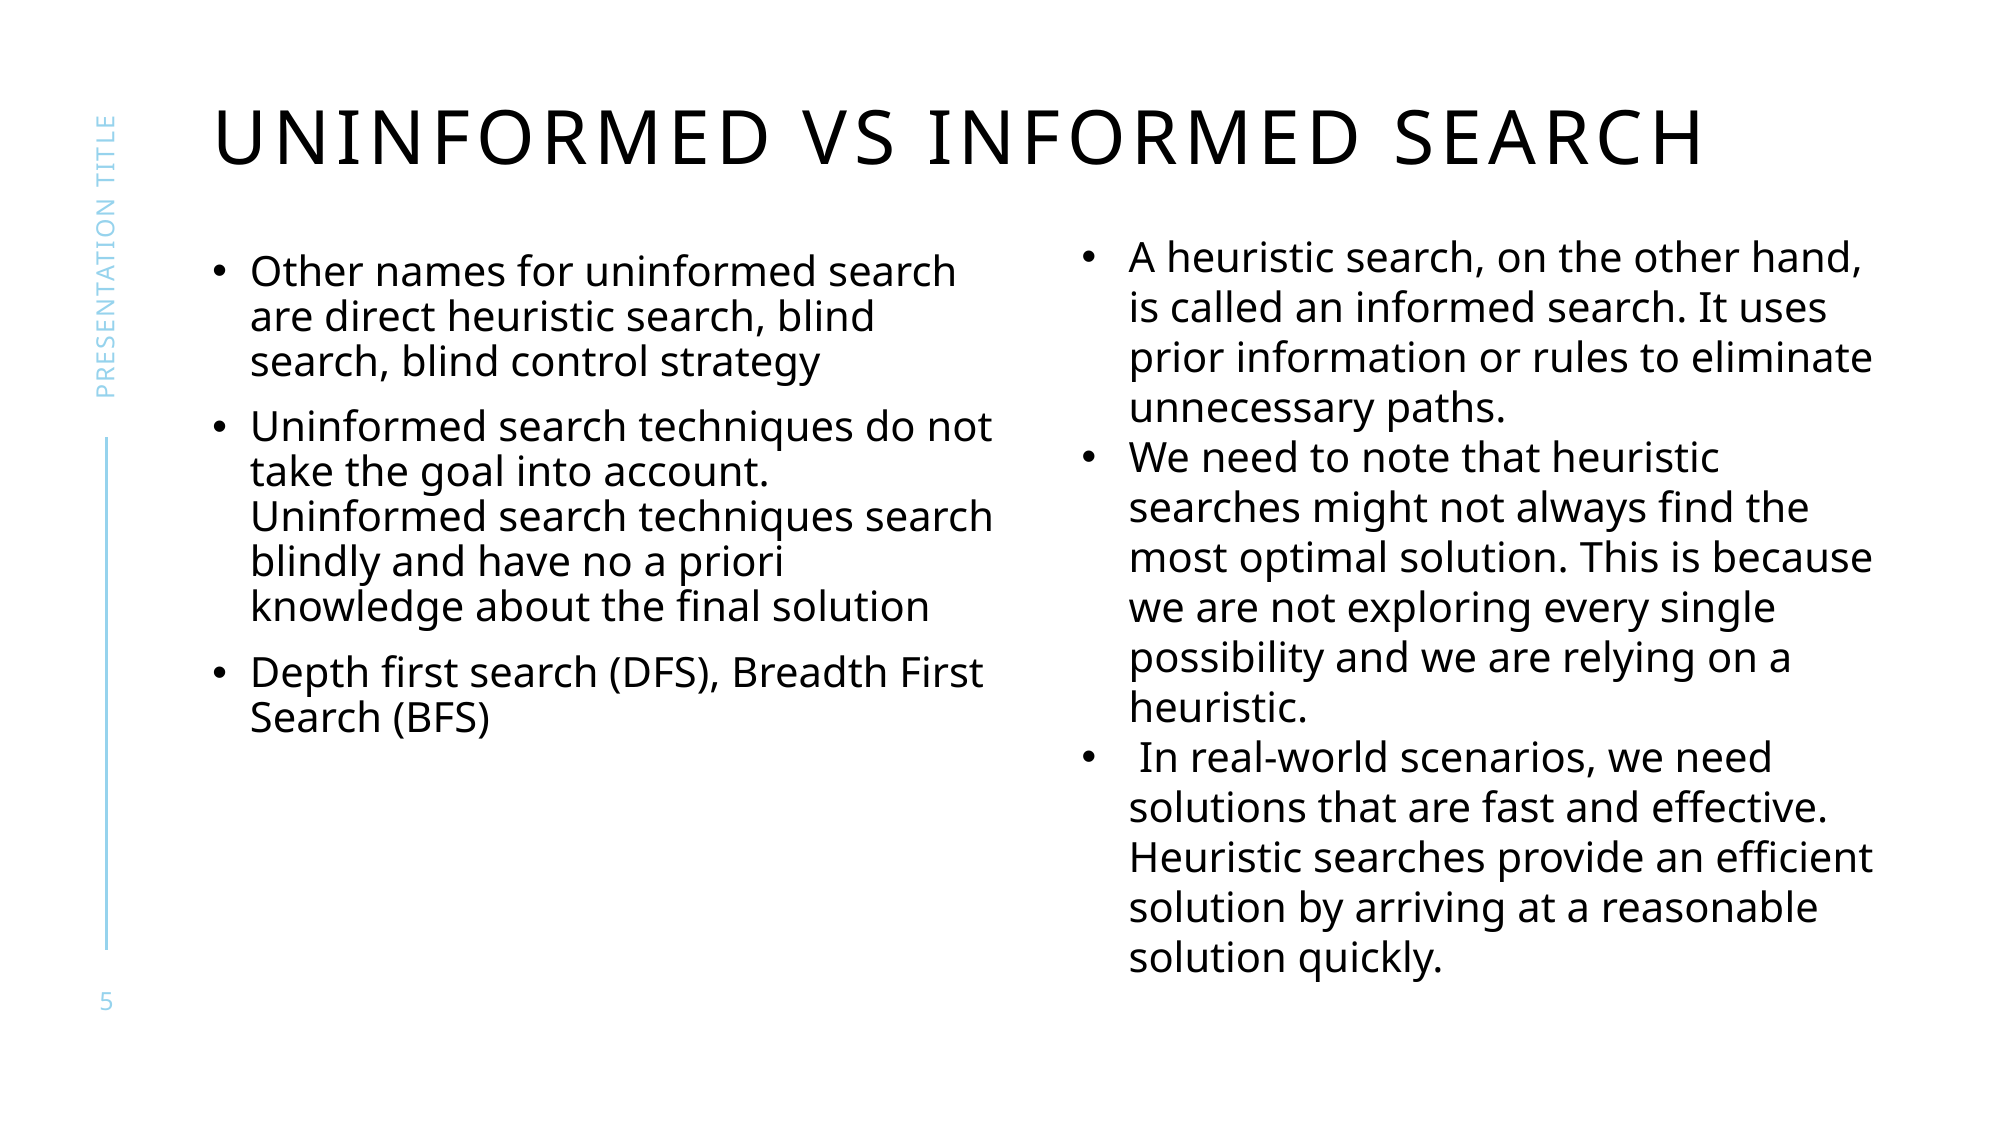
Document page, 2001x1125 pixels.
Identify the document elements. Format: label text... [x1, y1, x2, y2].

footer presentation title [90, 107, 122, 400]
slide_number 5 [68, 987, 144, 1018]
text_box A heuristic search, on the other hand, is called an informed search. It uses prior information or rules to eliminate unnecessary paths. We need to note that heuristic searches might not always find the most optimal solution. This is because we are not exploring every single possibility and we are relying on a heuristic. In real-world scenarios, we need solutions that are fast and effective. Heuristic searches provide an efficient solution by arriving at a reasonable solution quickly. [1066, 223, 1909, 989]
title Uninformed vs informed search [212, 99, 1863, 250]
list Other names for uninformed search are direct heuristic search, blind search, blind control strategy Uninformed search techniques do not take the goal into account. Uninformed search techniques search blindly and have no a priori knowledge about the final solution Depth first search (DFS), Breadth First Search (BFS) [212, 249, 1000, 964]
